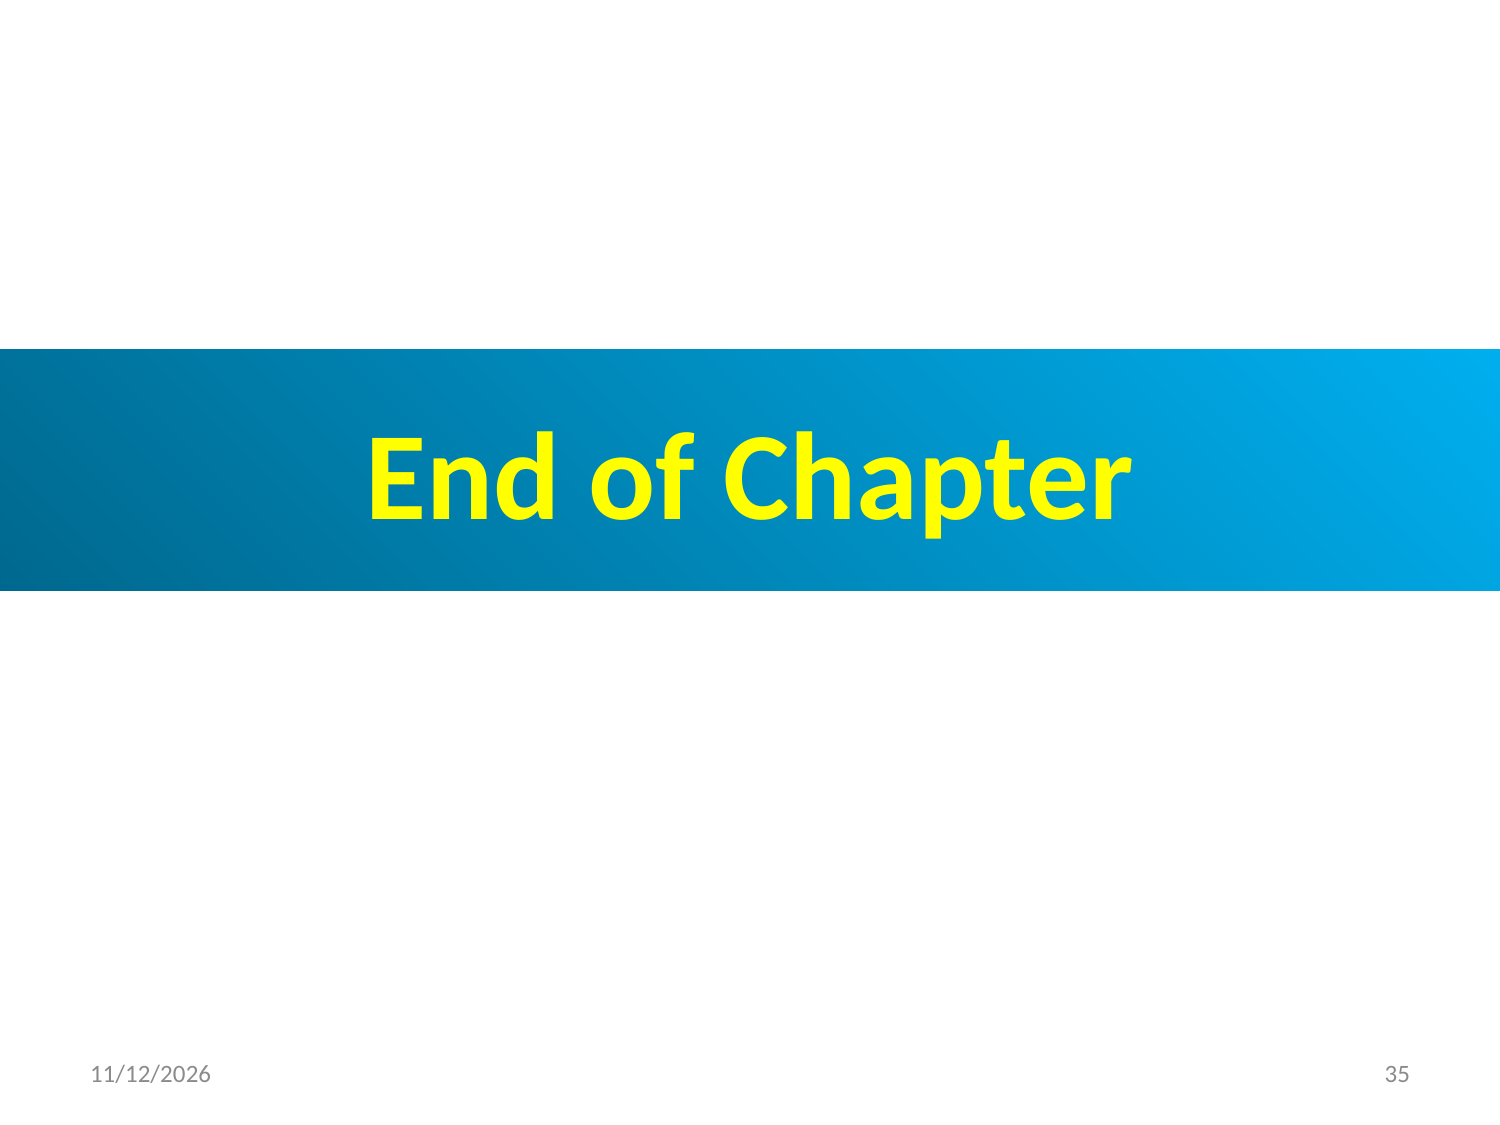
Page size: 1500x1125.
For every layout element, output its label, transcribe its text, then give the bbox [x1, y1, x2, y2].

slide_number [75, 1042, 425, 1103]
title End of Chapter [0, 349, 1500, 591]
slide_number 35 [1074, 1042, 1425, 1103]
